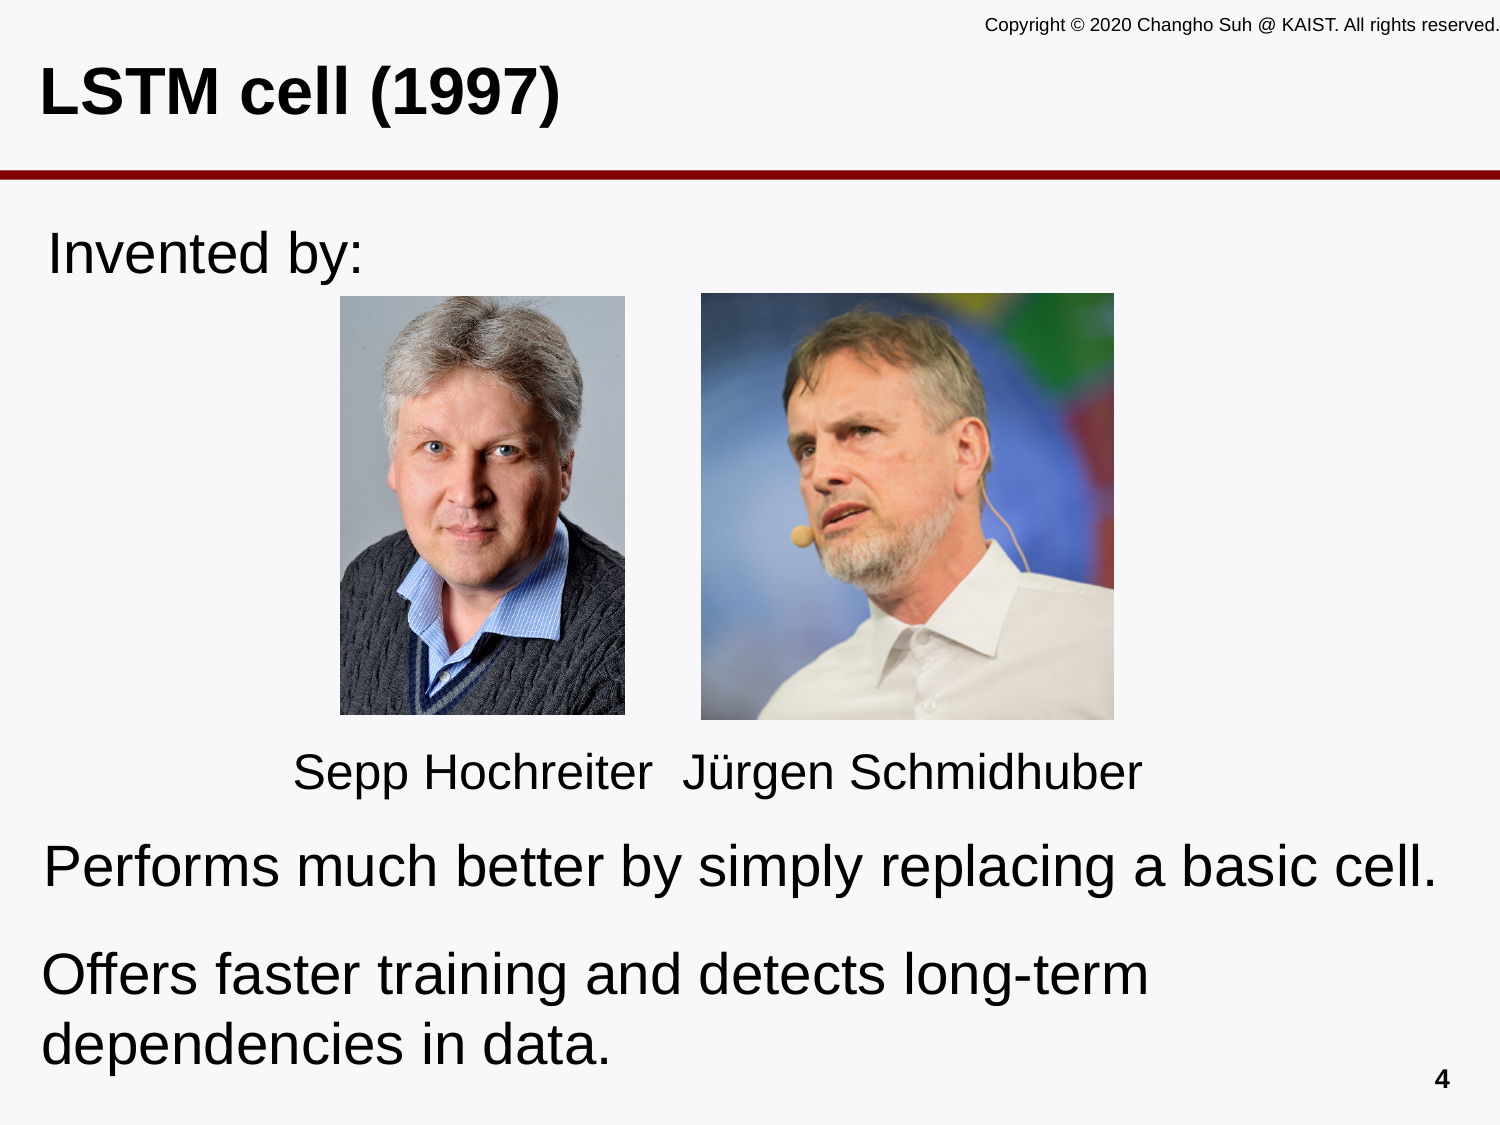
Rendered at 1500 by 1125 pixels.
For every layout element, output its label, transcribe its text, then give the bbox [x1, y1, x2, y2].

picture [701, 293, 1114, 720]
list Sepp Hochreiter [277, 732, 667, 788]
text_box Jürgen Schmidhuber [667, 732, 1187, 788]
text_box Offers faster training and detects long-term dependencies in data. [26, 928, 1429, 1011]
slide_number 3 [1113, 1053, 1464, 1095]
text_box Invented by: [32, 208, 496, 299]
picture [340, 296, 625, 715]
title LSTM cell (1997) [24, 24, 1459, 150]
text_box Performs much better by simply replacing a basic cell. [28, 820, 1500, 897]
